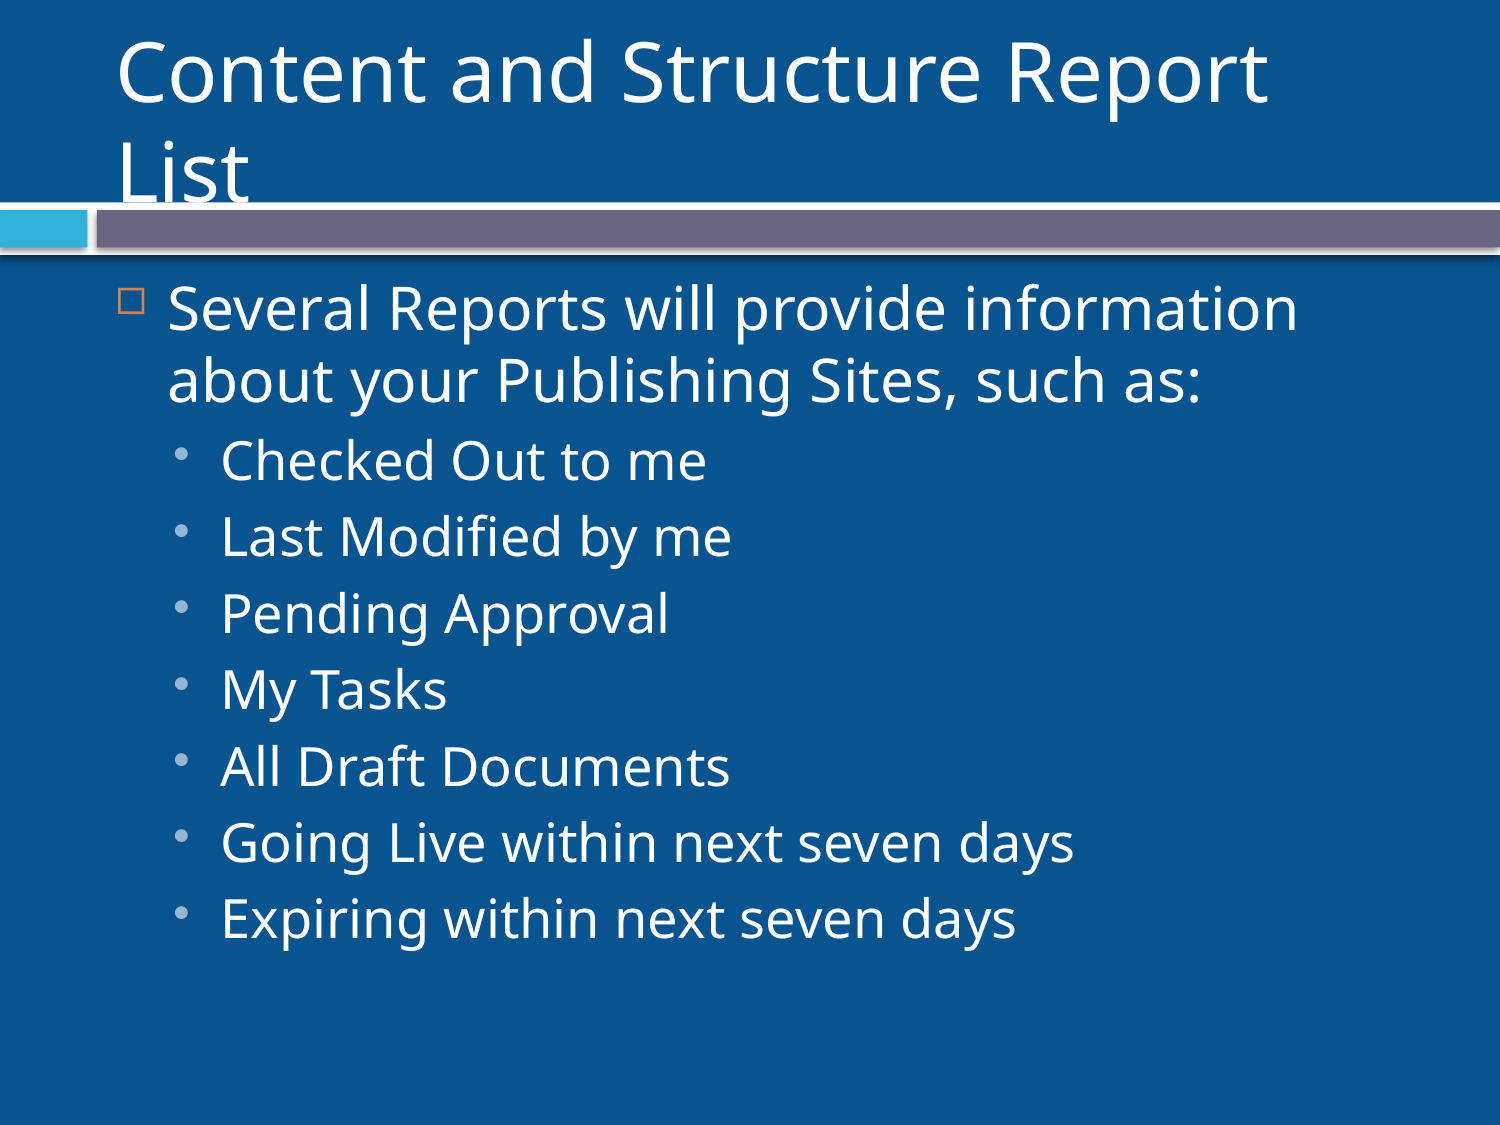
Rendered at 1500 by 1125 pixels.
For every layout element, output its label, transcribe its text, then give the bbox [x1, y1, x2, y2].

title Content and Structure Report List [100, 37, 1438, 200]
list Several Reports will provide information about your Publishing Sites, such as: Checked Out to me Last Modified by me Pending Approval My Tasks All Draft Documents Going Live within next seven days Expiring within next seven days [100, 262, 1438, 1000]
